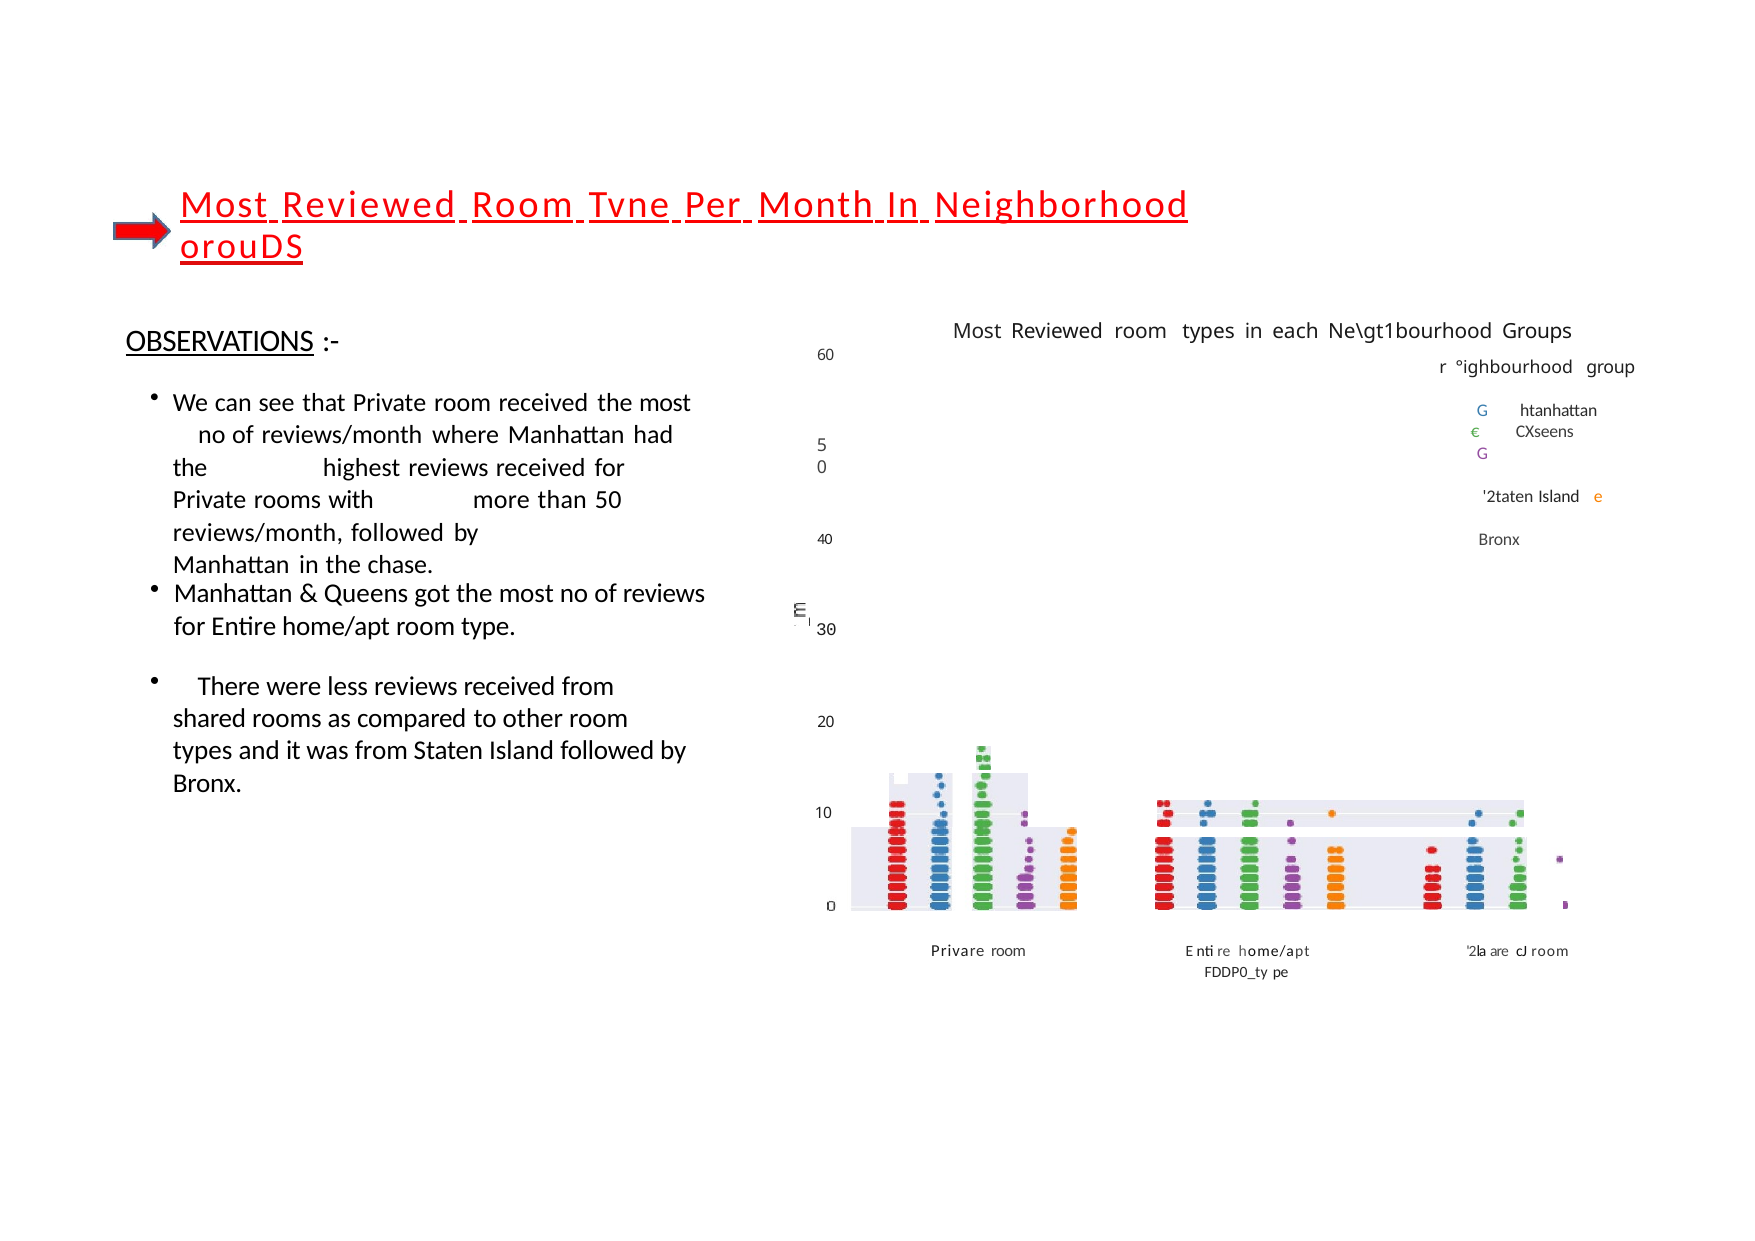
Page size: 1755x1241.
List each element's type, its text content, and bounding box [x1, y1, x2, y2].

text_box 30 [813, 615, 837, 640]
text_box 60 [815, 341, 837, 364]
text_box '2la are cJ room [1464, 937, 1570, 960]
picture [1156, 800, 1525, 827]
text_box OBSERVATIONS :- [123, 317, 350, 358]
text_box 10 [812, 800, 835, 822]
text_box Manhattan & Queens got the most no of reviews for Entire home/apt room type. [148, 573, 714, 641]
title Most Reviewed Room Tvne Per Month In Neighborhood orouDS [178, 180, 1436, 391]
text_box 50 [814, 431, 837, 477]
picture [112, 212, 171, 250]
text_box 20 [815, 708, 837, 731]
text_box E nti re home/apt FDDP0_ty pe [1183, 935, 1316, 981]
picture [1155, 836, 1569, 910]
text_box We can see that Private room received the most no of reviews/month where Manhattan had the highest reviews received for Private rooms with more than 50 reviews/month, followed by Manhattan in the chase. [148, 382, 705, 573]
picture [794, 602, 810, 626]
picture [827, 773, 1077, 912]
text_box G htanhattan € CXseens G '2taten Island e Bronx [1468, 396, 1619, 549]
picture [975, 746, 991, 770]
text_box 40 [815, 526, 836, 548]
text_box Privare room [928, 936, 1035, 960]
text_box Most Reviewed room types in each Ne\gt1bourhood Groups r °ighbourhood group [950, 300, 1636, 378]
text_box There were less reviews received from shared rooms as compared to other room types and it was from Staten Island followed by Bronx. [148, 665, 690, 798]
